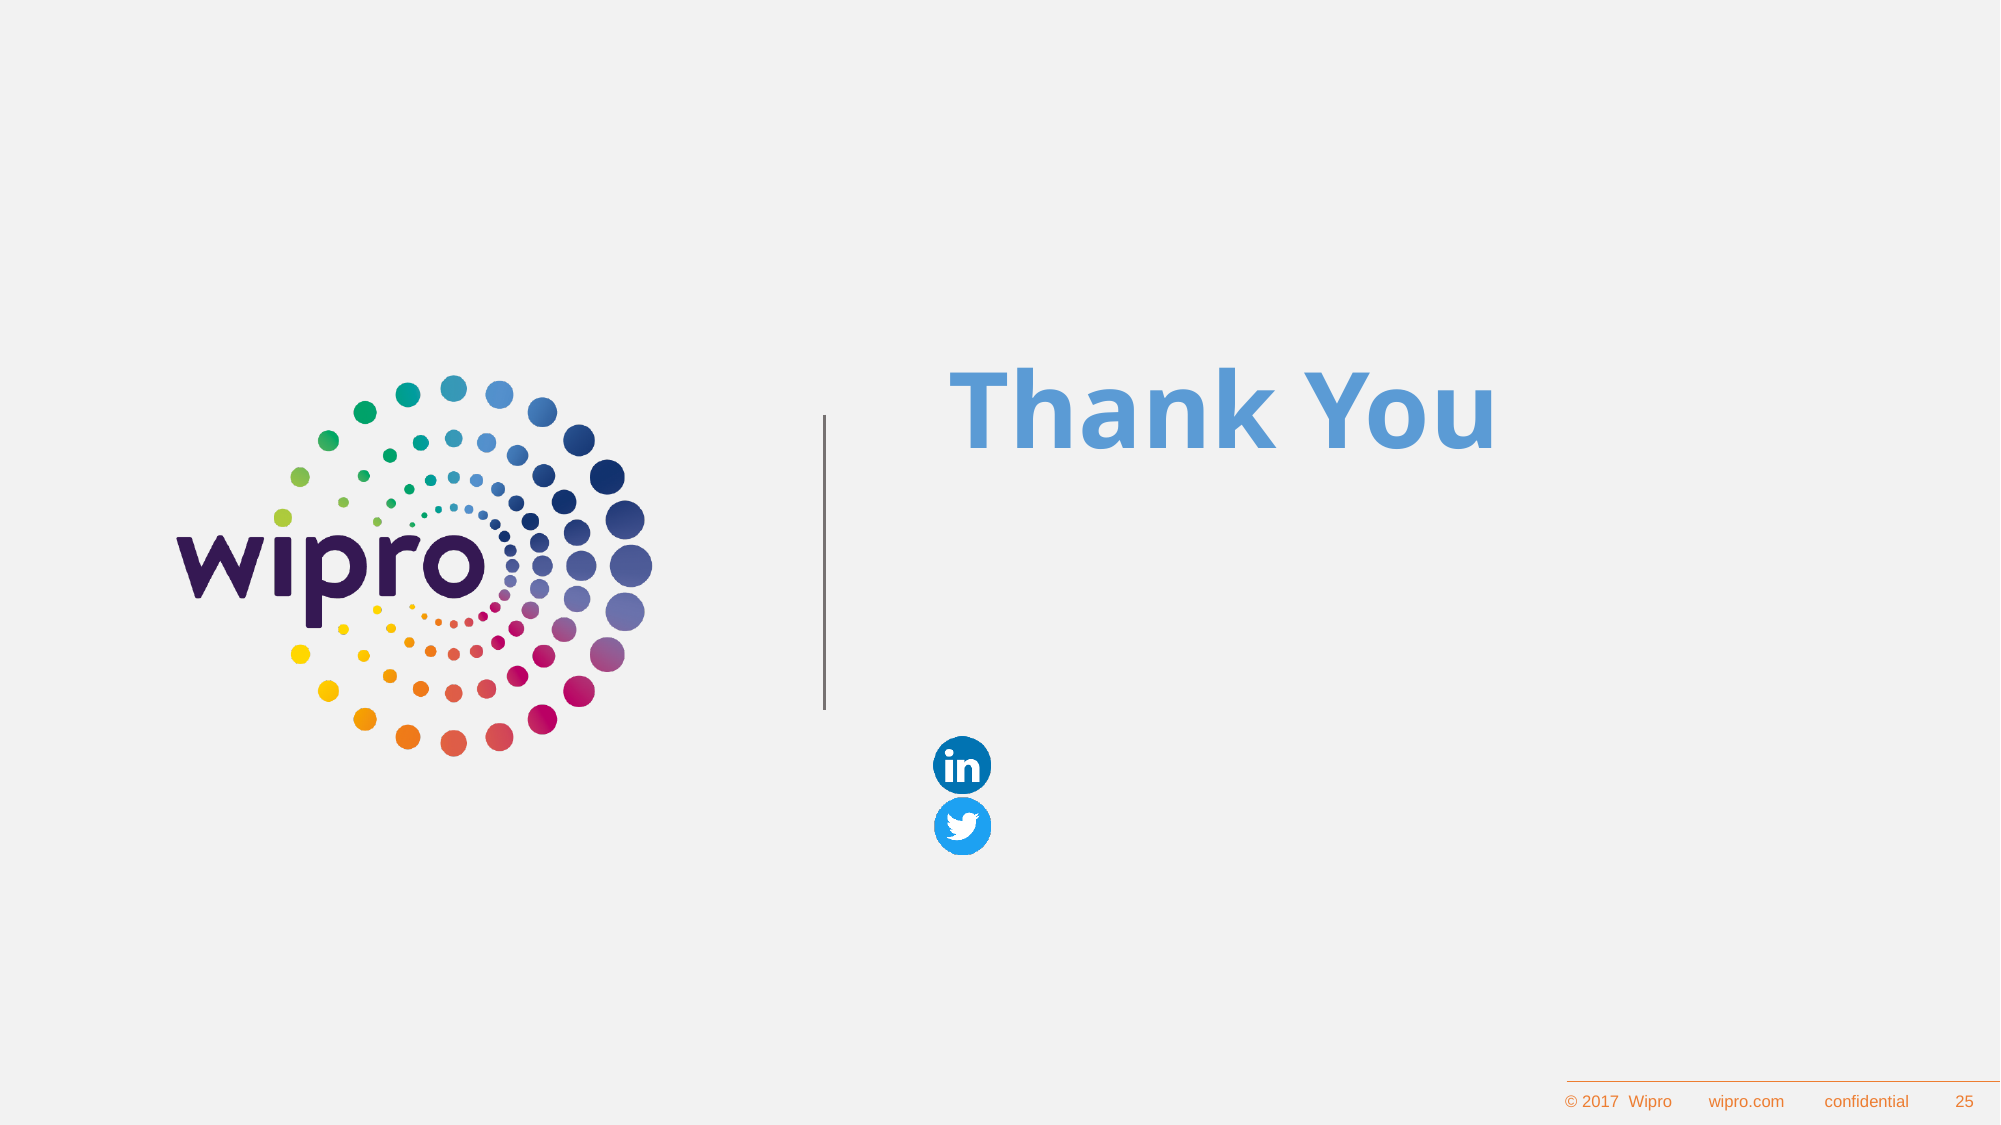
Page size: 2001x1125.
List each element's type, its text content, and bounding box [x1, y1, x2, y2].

picture [115, 315, 713, 817]
picture [926, 736, 999, 863]
title Thank You [933, 286, 1948, 542]
